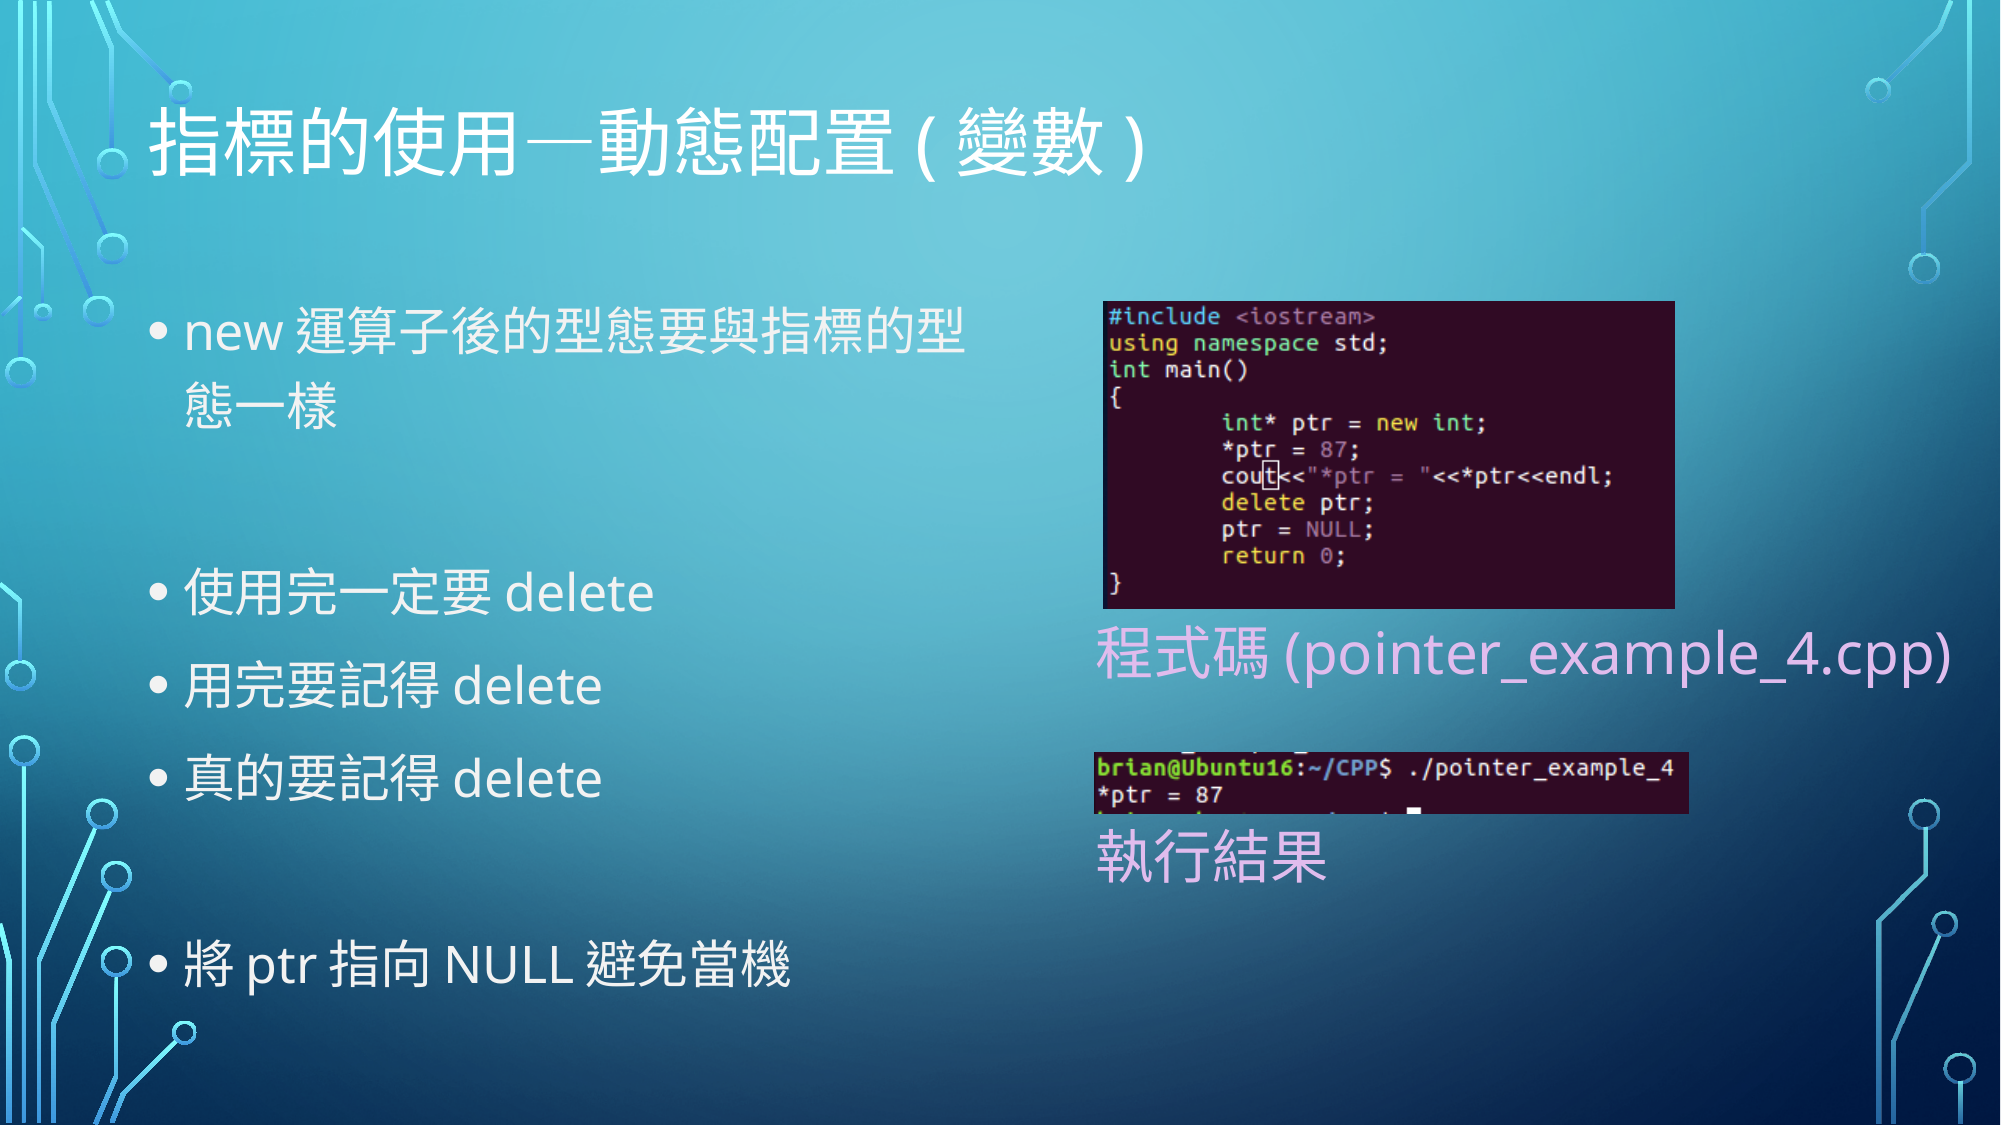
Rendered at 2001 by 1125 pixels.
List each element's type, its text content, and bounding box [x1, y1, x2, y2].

text_box 程式碼(pointer_example_4.cpp) [1081, 609, 2000, 694]
picture [1094, 751, 1689, 814]
text_box 執行結果 [1081, 813, 1369, 898]
list new運算子後的型態要與指標的型態一樣 使用完一定要delete 用完要記得delete 真的要記得delete 將ptr指向NULL避免當機 [132, 279, 1012, 1006]
picture [1102, 300, 1676, 610]
text_box 指標的使用—動態配置(變數) [132, 31, 1675, 261]
